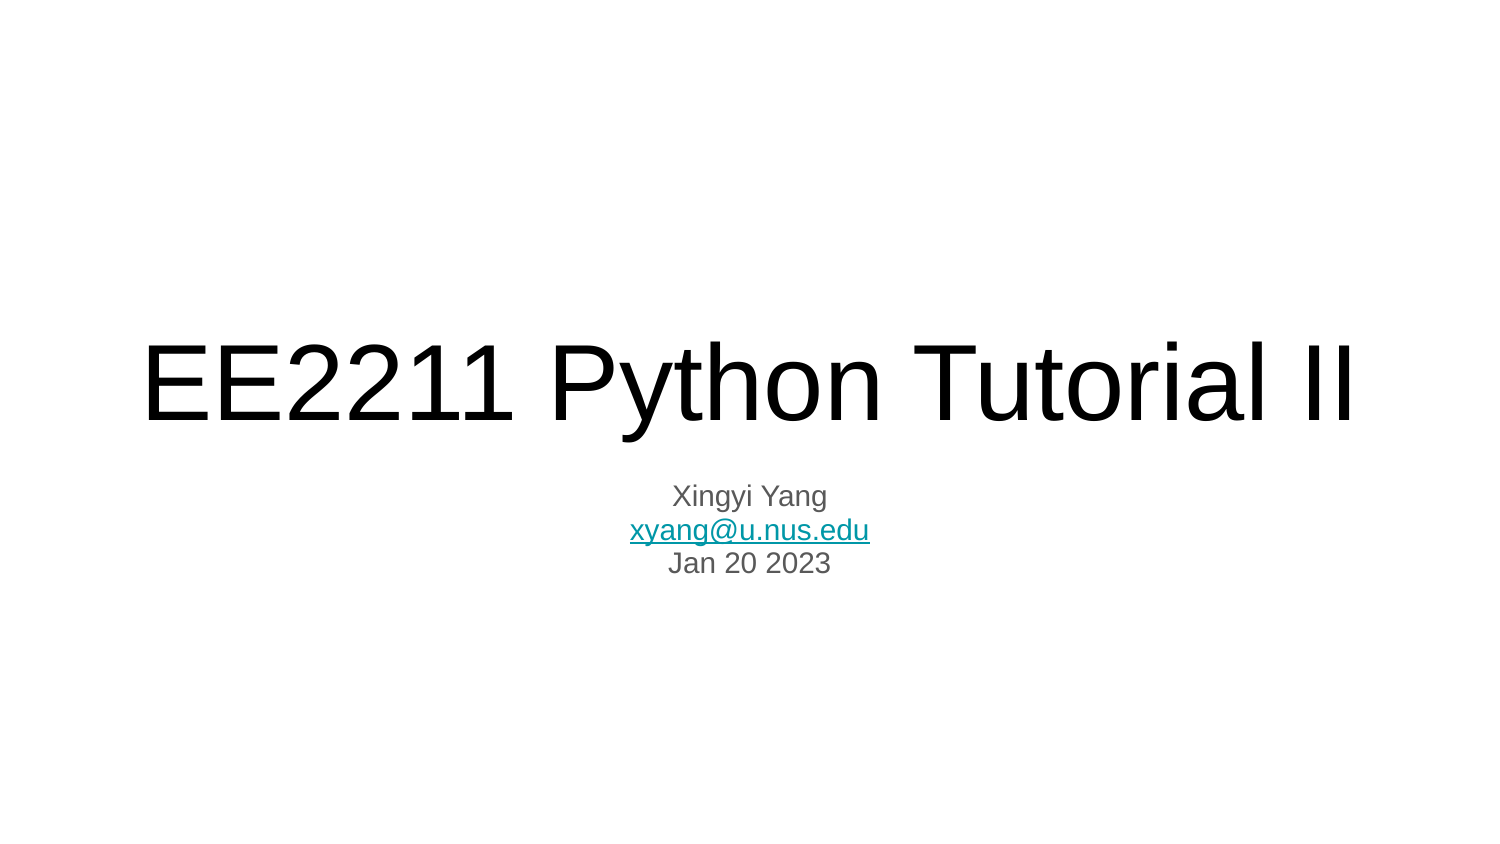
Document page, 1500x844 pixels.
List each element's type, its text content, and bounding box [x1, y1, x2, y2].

title EE2211 Python Tutorial II [51, 122, 1449, 459]
subtitle Xingyi Yang xyang@u.nus.edu Jan 20 2023 [51, 464, 1449, 595]
